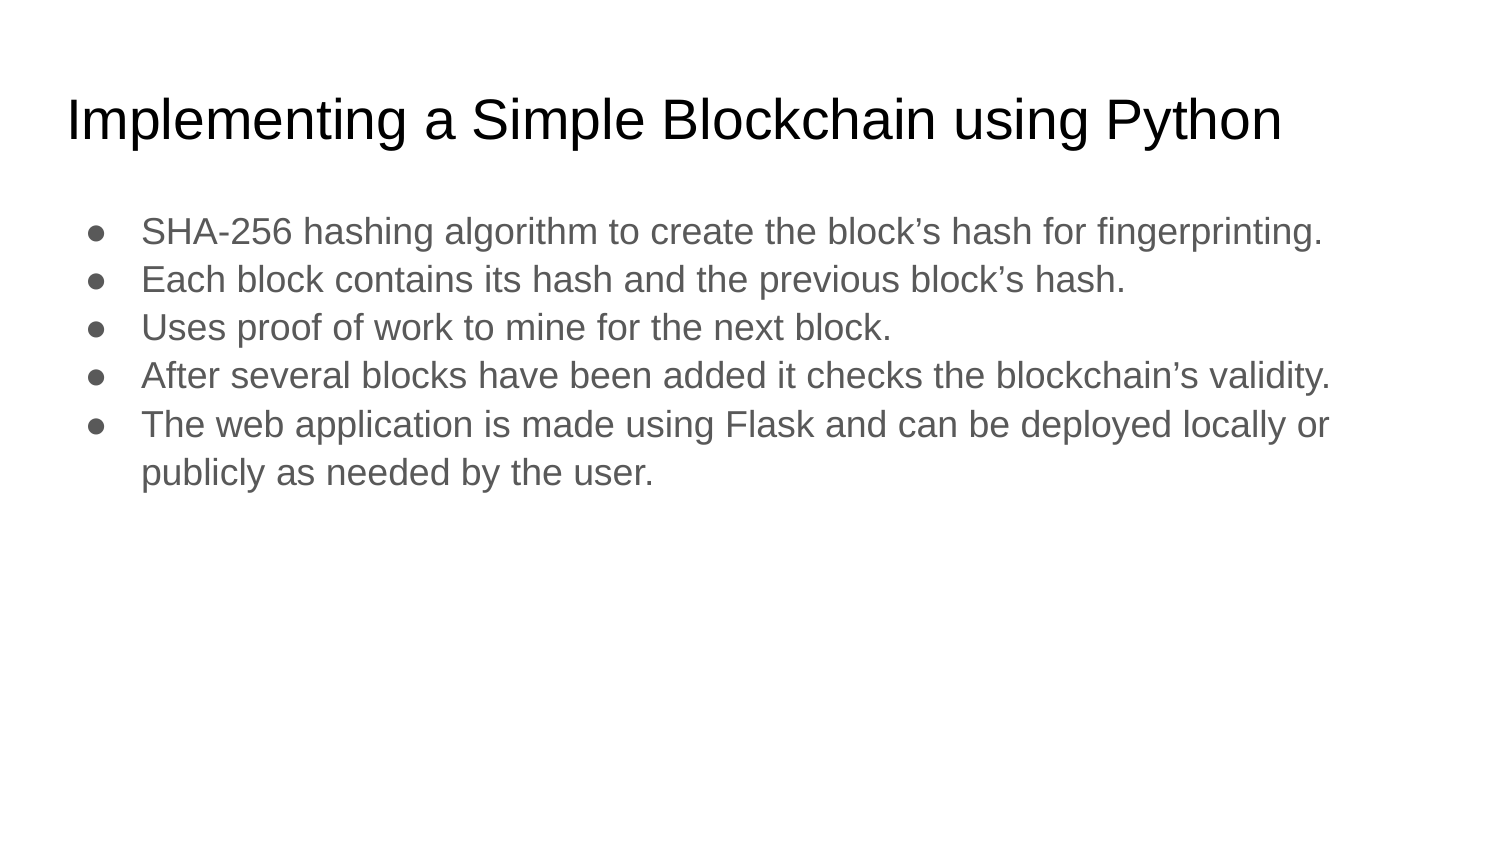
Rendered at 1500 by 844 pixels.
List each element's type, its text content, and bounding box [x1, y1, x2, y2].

list SHA-256 hashing algorithm to create the block’s hash for fingerprinting. Each block contains its hash and the previous block’s hash. Uses proof of work to mine for the next block. After several blocks have been added it checks the blockchain’s validity. The web application is made using Flask and can be deployed locally or publicly as needed by the user. [51, 189, 1449, 695]
title Implementing a Simple Blockchain using Python [51, 72, 1449, 167]
